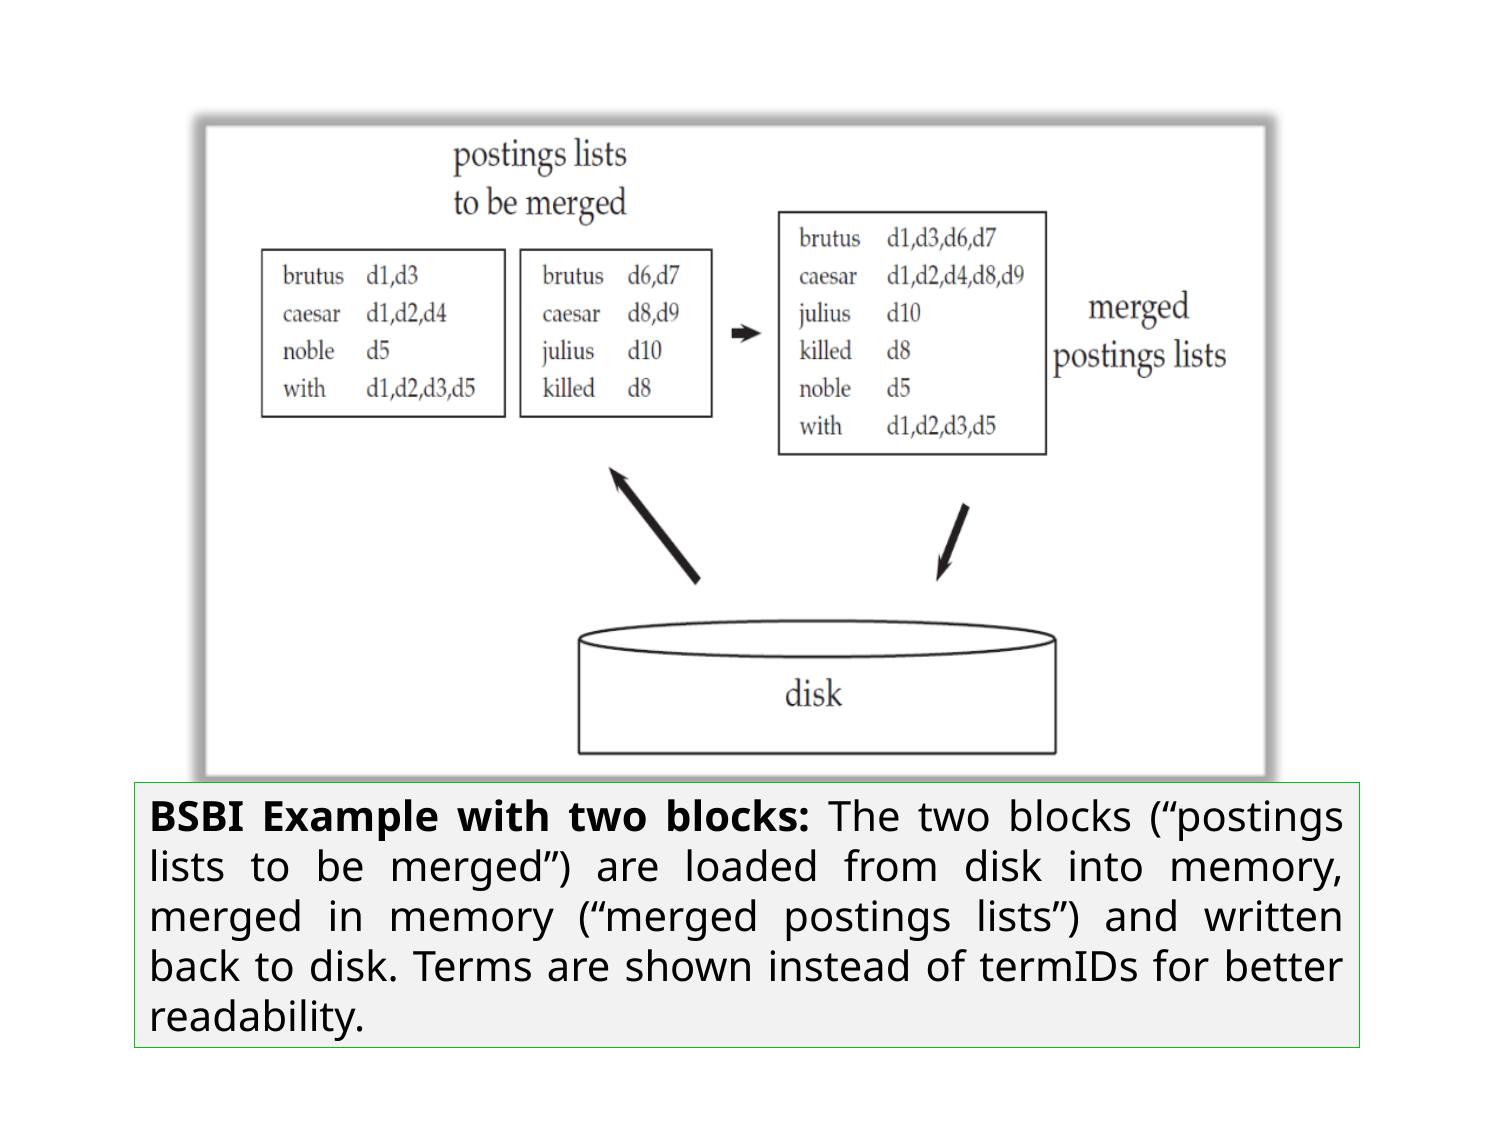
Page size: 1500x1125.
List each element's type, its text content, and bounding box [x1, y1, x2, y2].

picture [205, 125, 1266, 777]
text_box BSBI Example with two blocks: The two blocks (“postings lists to be merged”) are loaded from disk into memory, merged in memory (“merged postings lists”) and written back to disk. Terms are shown instead of termIDs for better readability. [134, 782, 1360, 1048]
